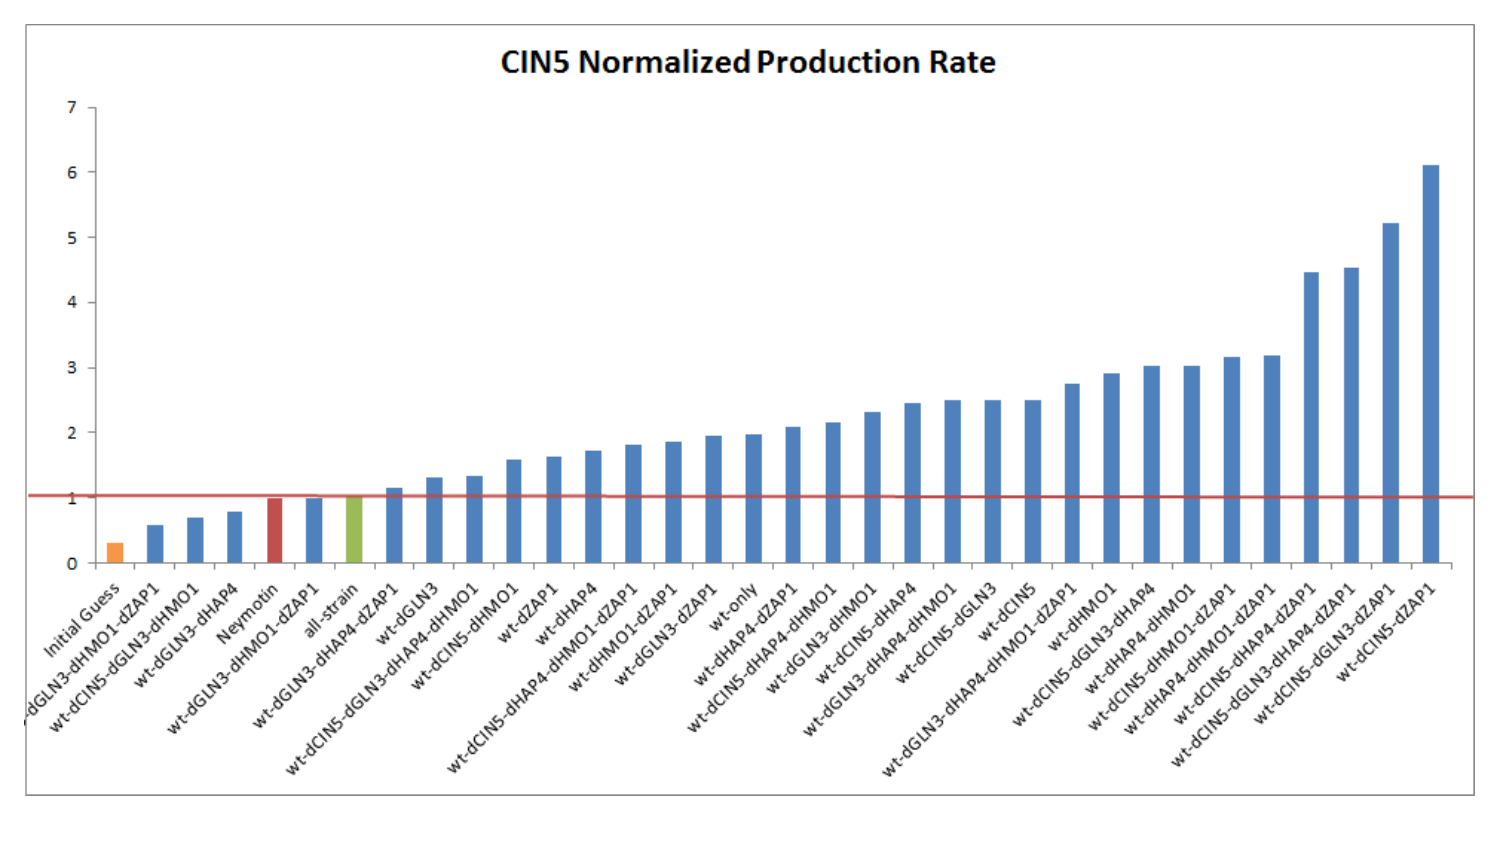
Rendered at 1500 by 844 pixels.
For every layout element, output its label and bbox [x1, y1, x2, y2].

picture [24, 24, 1476, 796]
